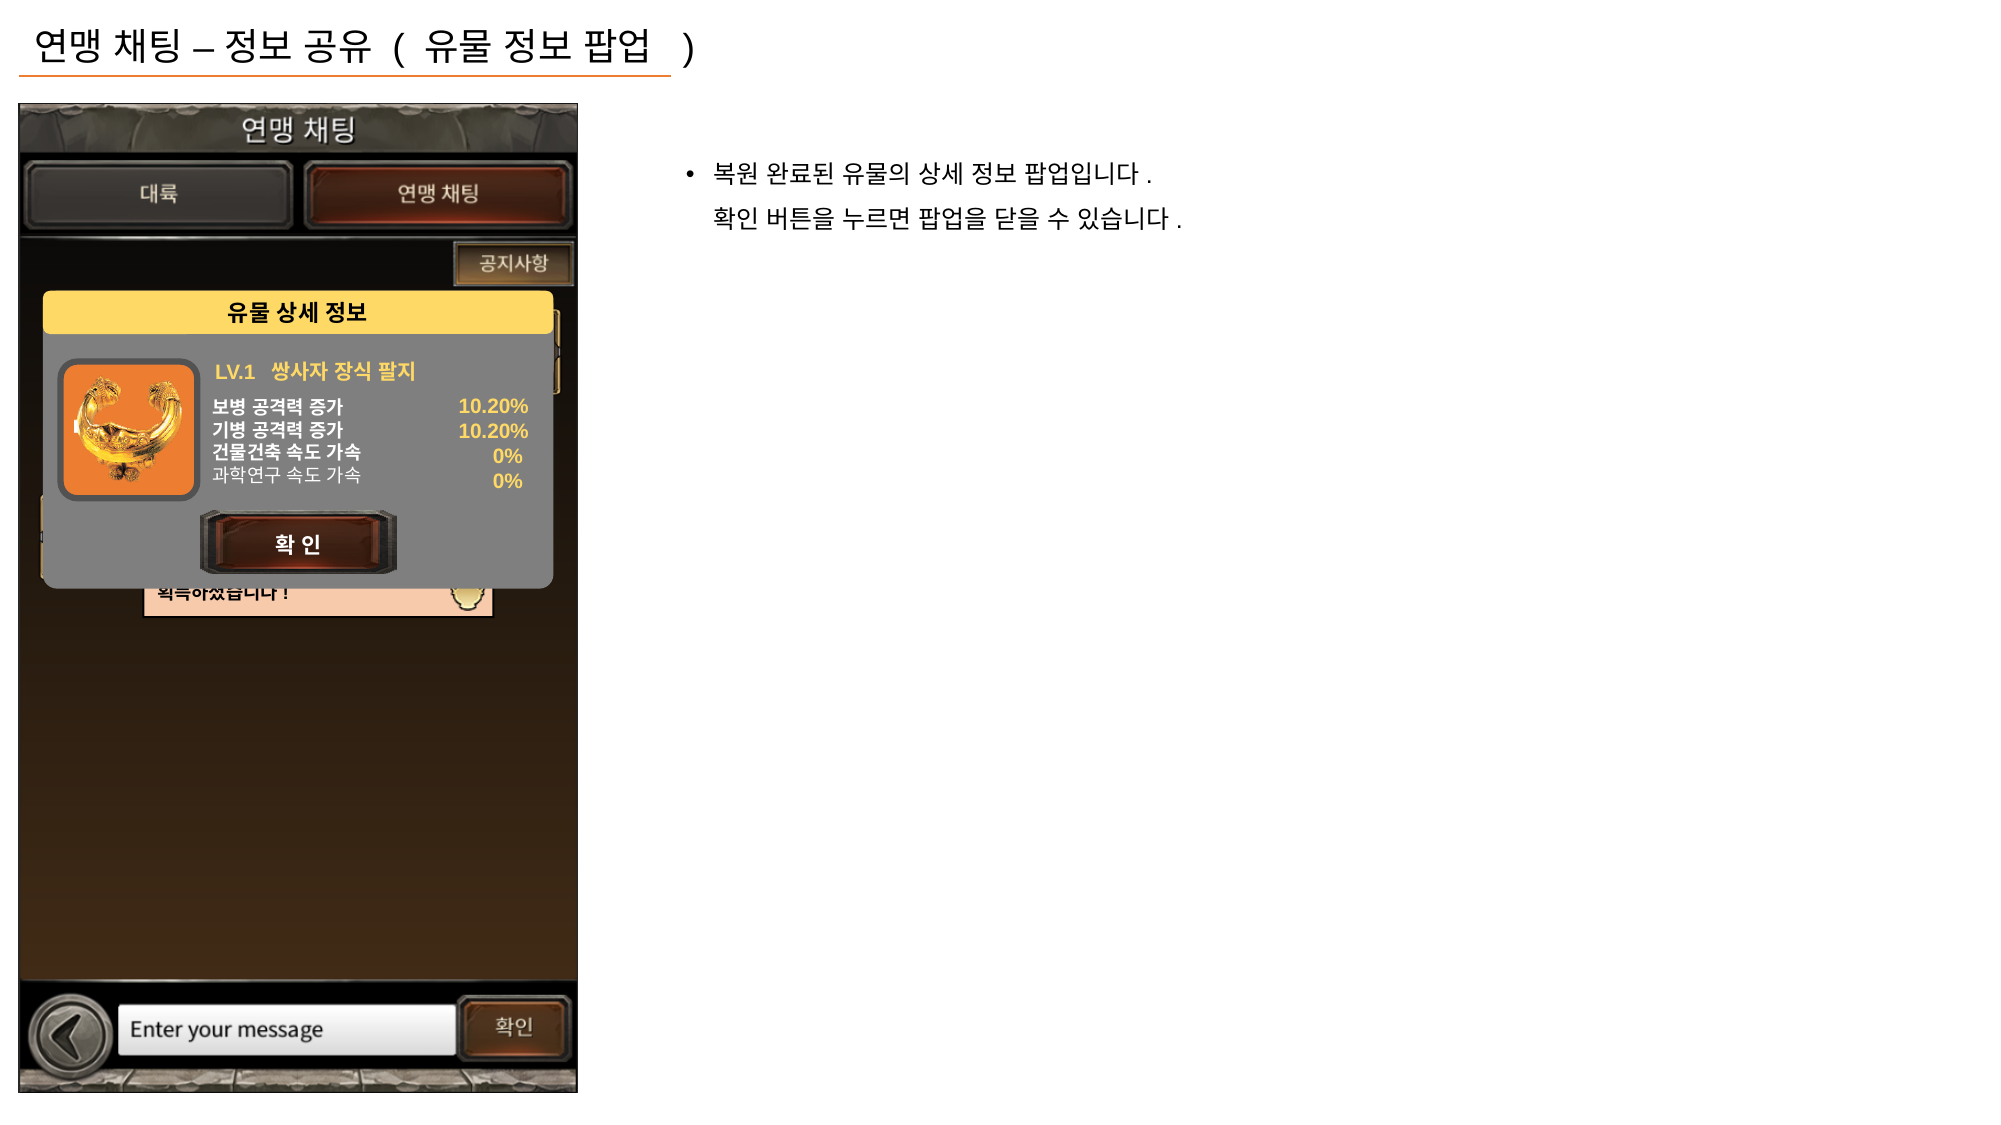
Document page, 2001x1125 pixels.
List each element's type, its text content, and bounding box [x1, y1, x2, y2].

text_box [18, 103, 579, 1093]
text_box 복원 완료된 유물의 상세 정보 팝업입니다. 확인 버튼을 누르면 팝업을 닫을 수 있습니다. [670, 136, 1238, 243]
picture [73, 373, 184, 484]
picture [200, 509, 397, 574]
text_box 연맹 채팅 – 정보 공유 ( 유물 정보 팝업 ) [19, 15, 757, 76]
